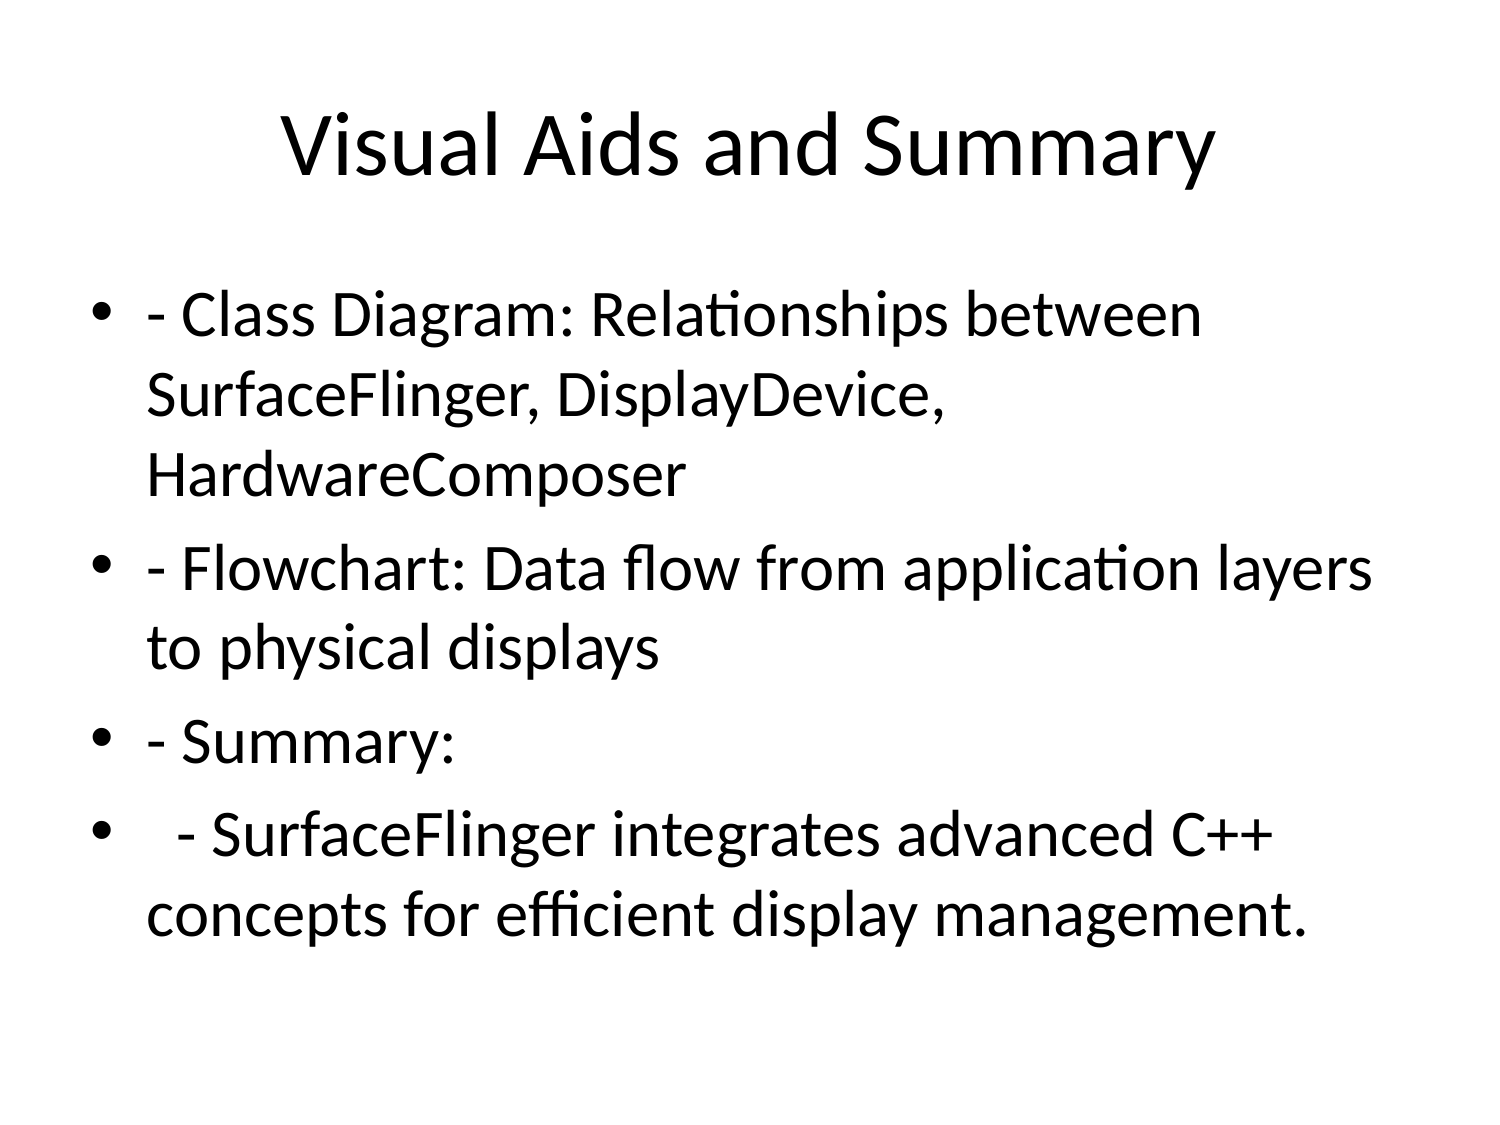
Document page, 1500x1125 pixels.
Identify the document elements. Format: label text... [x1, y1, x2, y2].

list - Class Diagram: Relationships between SurfaceFlinger, DisplayDevice, HardwareComposer - Flowchart: Data flow from application layers to physical displays - Summary: - SurfaceFlinger integrates advanced C++ concepts for efficient display management. [75, 262, 1425, 1005]
title Visual Aids and Summary [75, 45, 1425, 233]
